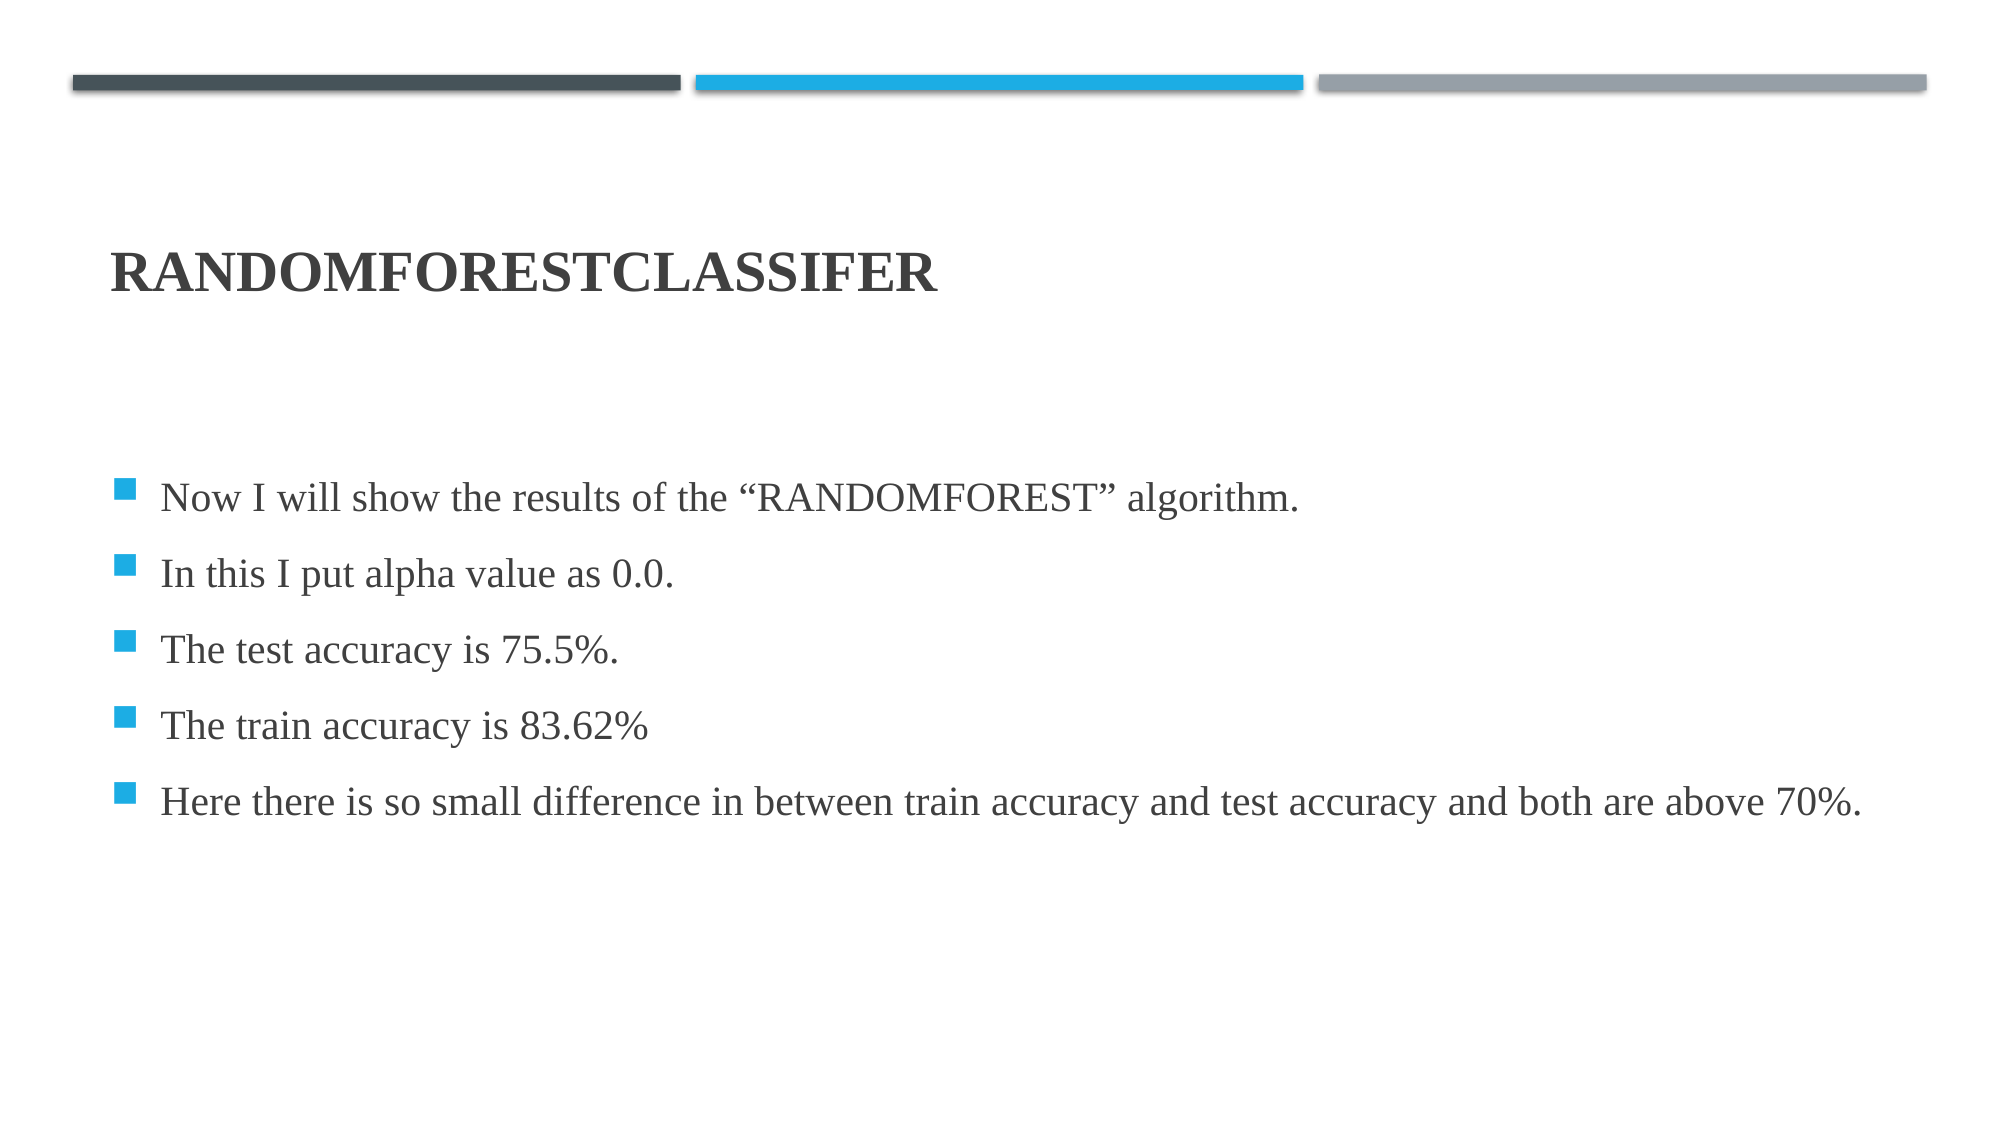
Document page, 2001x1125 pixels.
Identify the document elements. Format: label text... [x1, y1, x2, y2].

title rANDOMfORESTcLASSIFER [95, 115, 1905, 311]
list Now I will show the results of the “RANDOMFOREST” algorithm. In this I put alpha value as 0.0. The test accuracy is 75.5%. The train accuracy is 83.62% Here there is so small difference in between train accuracy and test accuracy and both are above 70%. [95, 383, 1905, 981]
